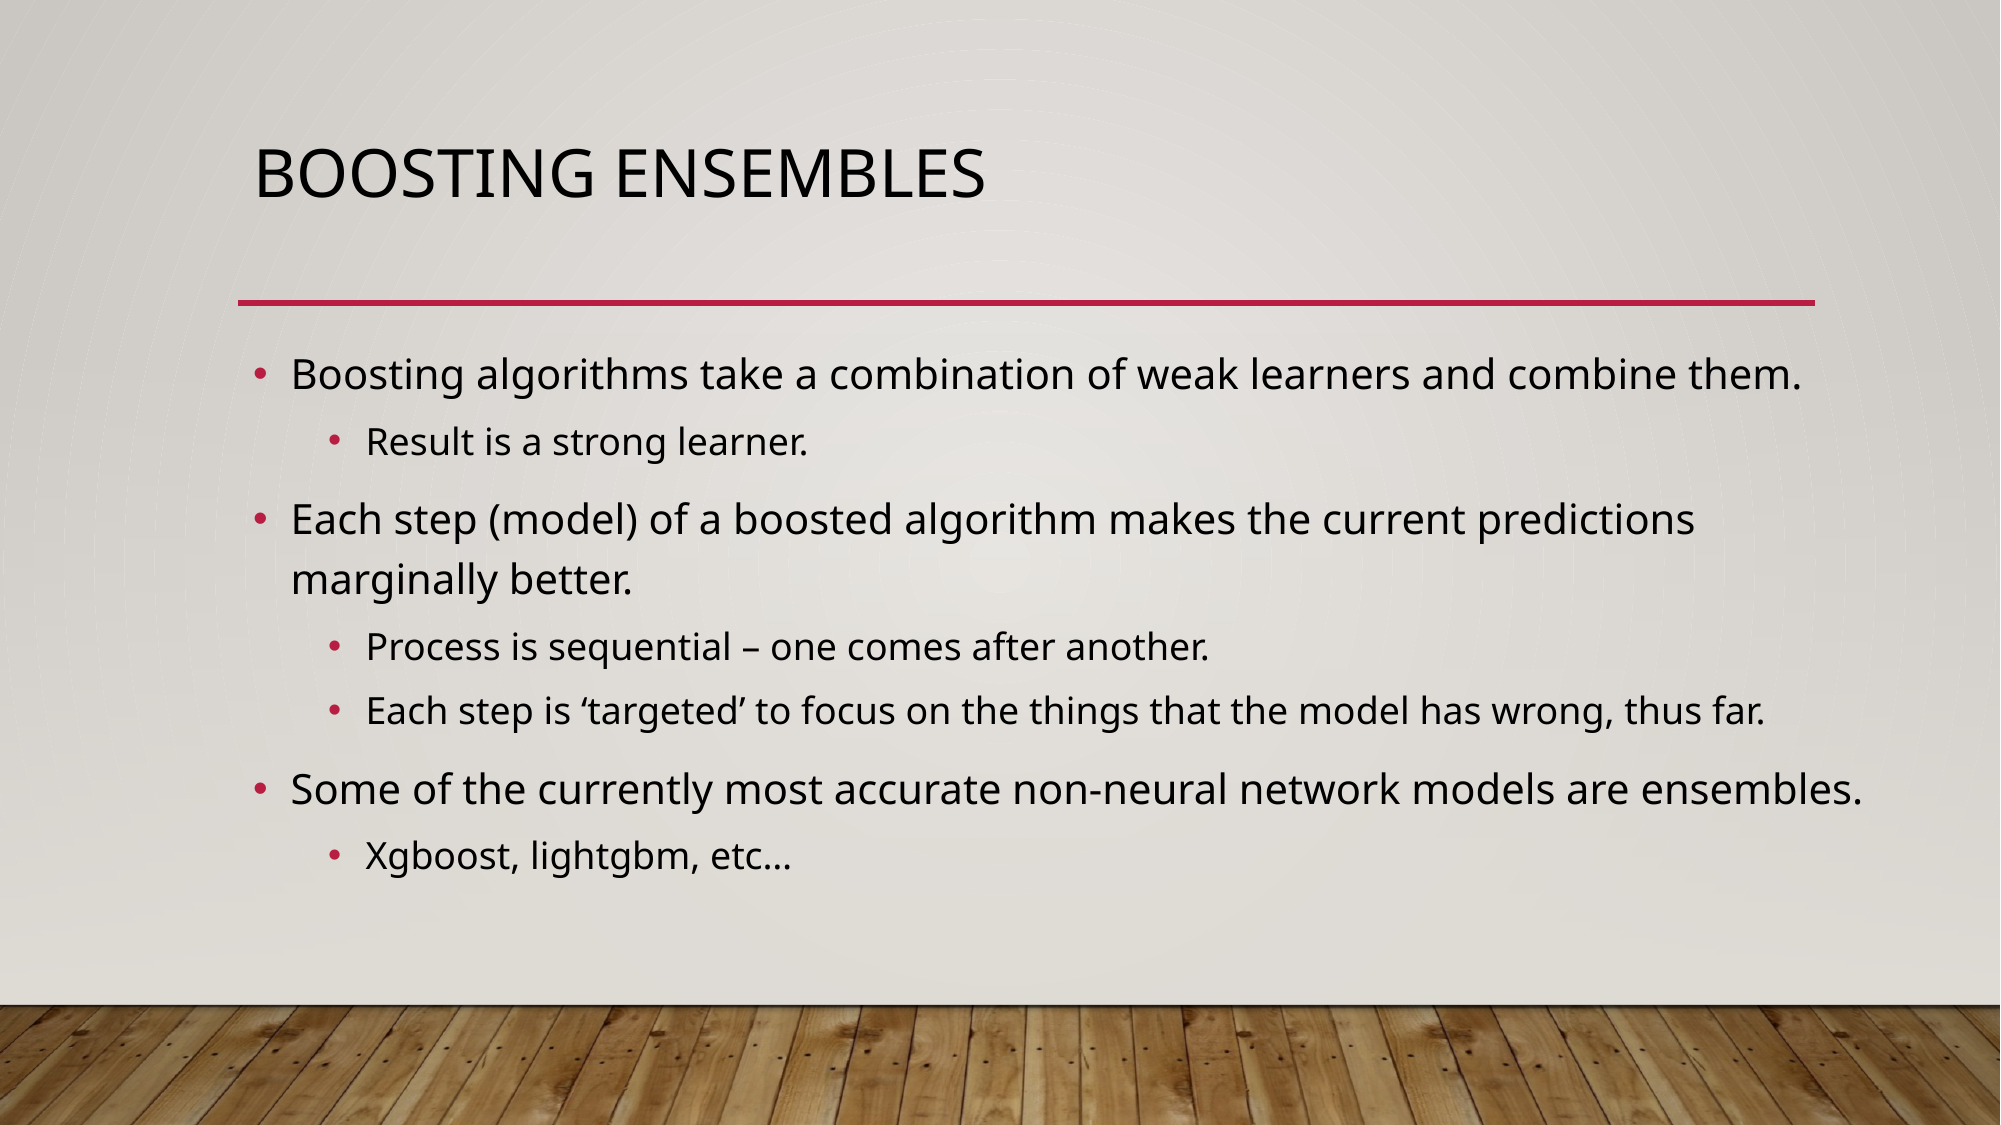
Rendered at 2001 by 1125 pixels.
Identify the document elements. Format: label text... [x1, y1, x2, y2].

list Boosting algorithms take a combination of weak learners and combine them. Result is a strong learner. Each step (model) of a boosted algorithm makes the current predictions marginally better. Process is sequential – one comes after another. Each step is ‘targeted’ to focus on the things that the model has wrong, thus far. Some of the currently most accurate non-neural network models are ensembles. Xgboost, lightgbm, etc… [238, 330, 1880, 993]
picture [0, 1005, 2000, 1125]
title Boosting Ensembles [238, 131, 1814, 305]
